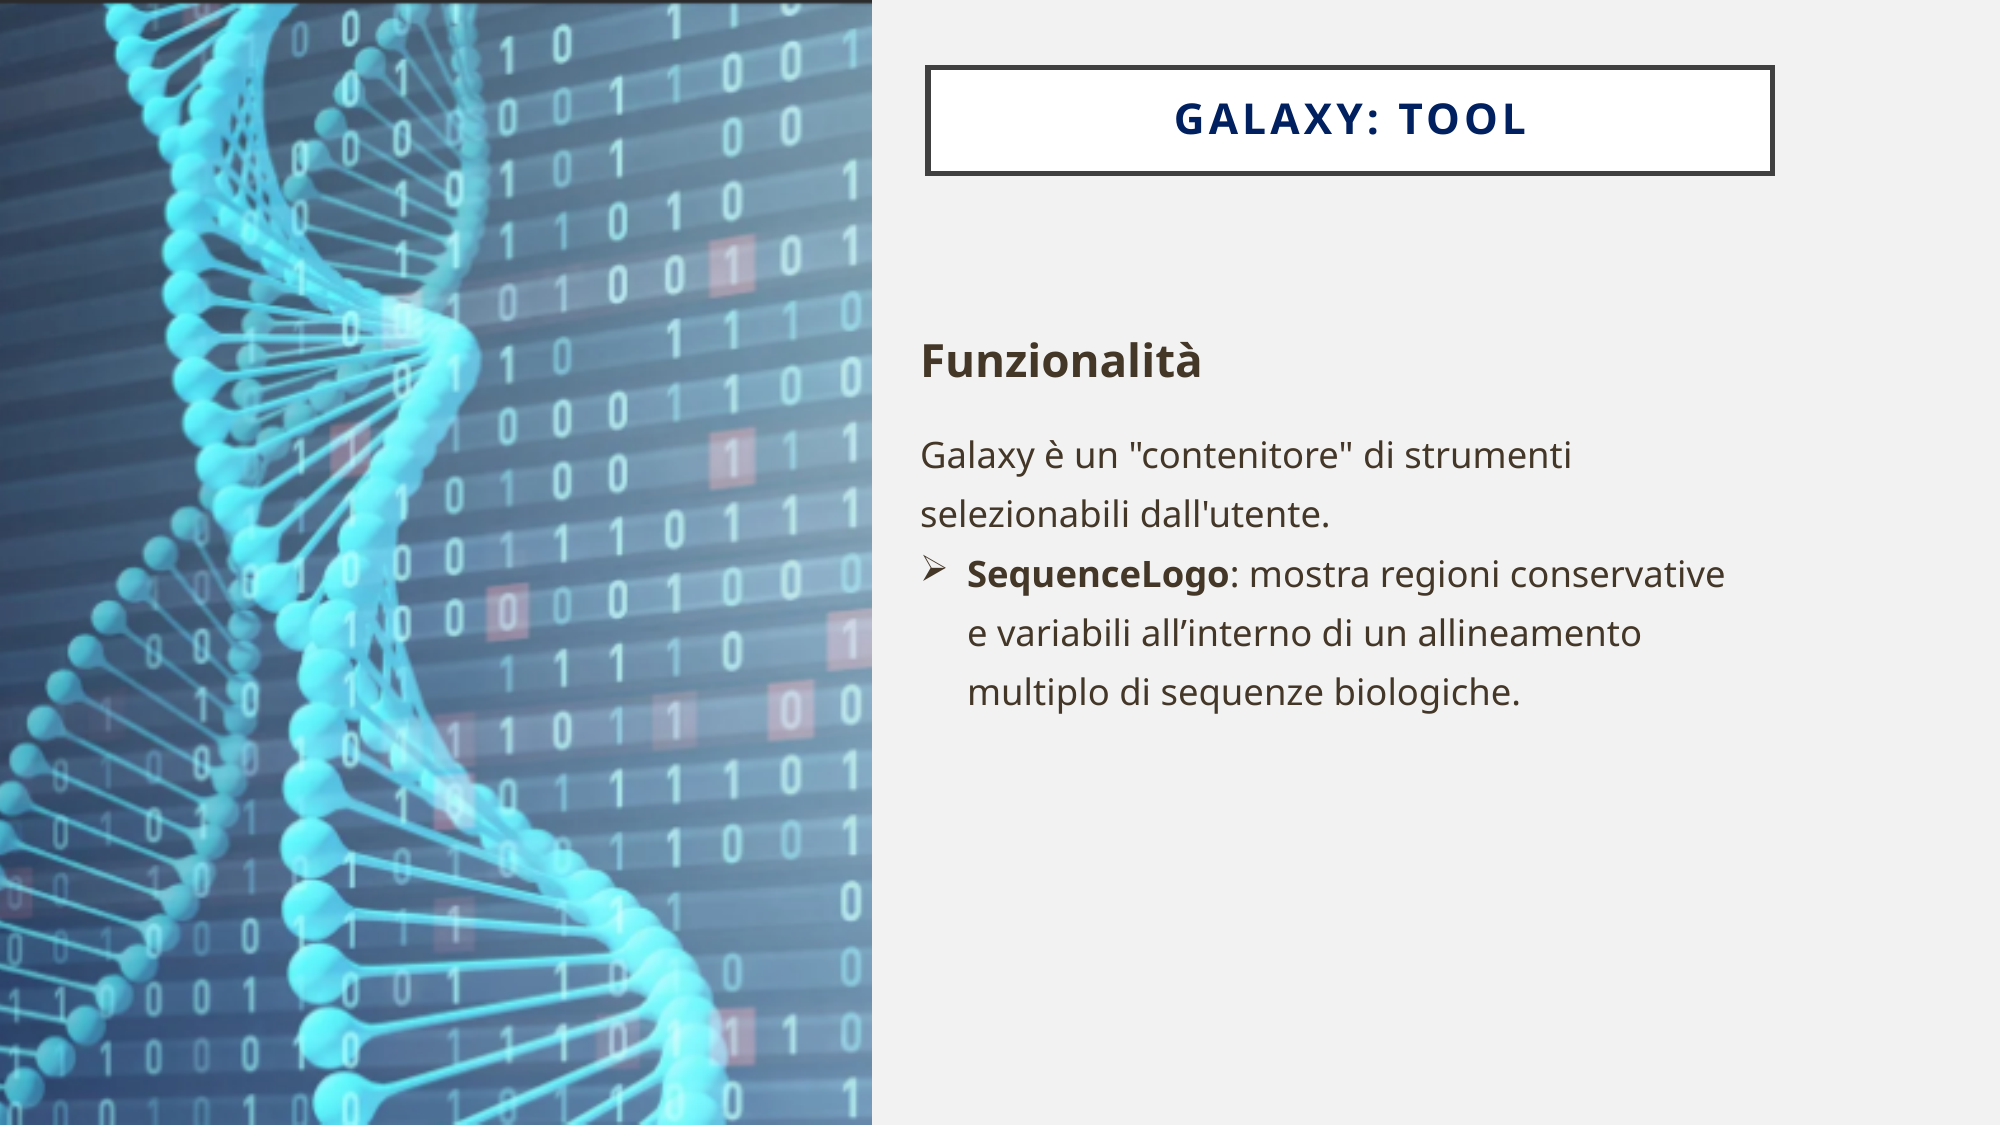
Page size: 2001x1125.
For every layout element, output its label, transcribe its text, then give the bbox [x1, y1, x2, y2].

picture [0, 0, 872, 1125]
title GALAXY: TOOL [925, 65, 1775, 176]
text_box Galaxy è un "contenitore" di strumenti selezionabili dall'utente. SequenceLogo: mostra regioni conservative e variabili all’interno di un allineamento multiplo di sequenze biologiche. [920, 416, 1728, 734]
text_box Funzionalità [920, 329, 1310, 386]
